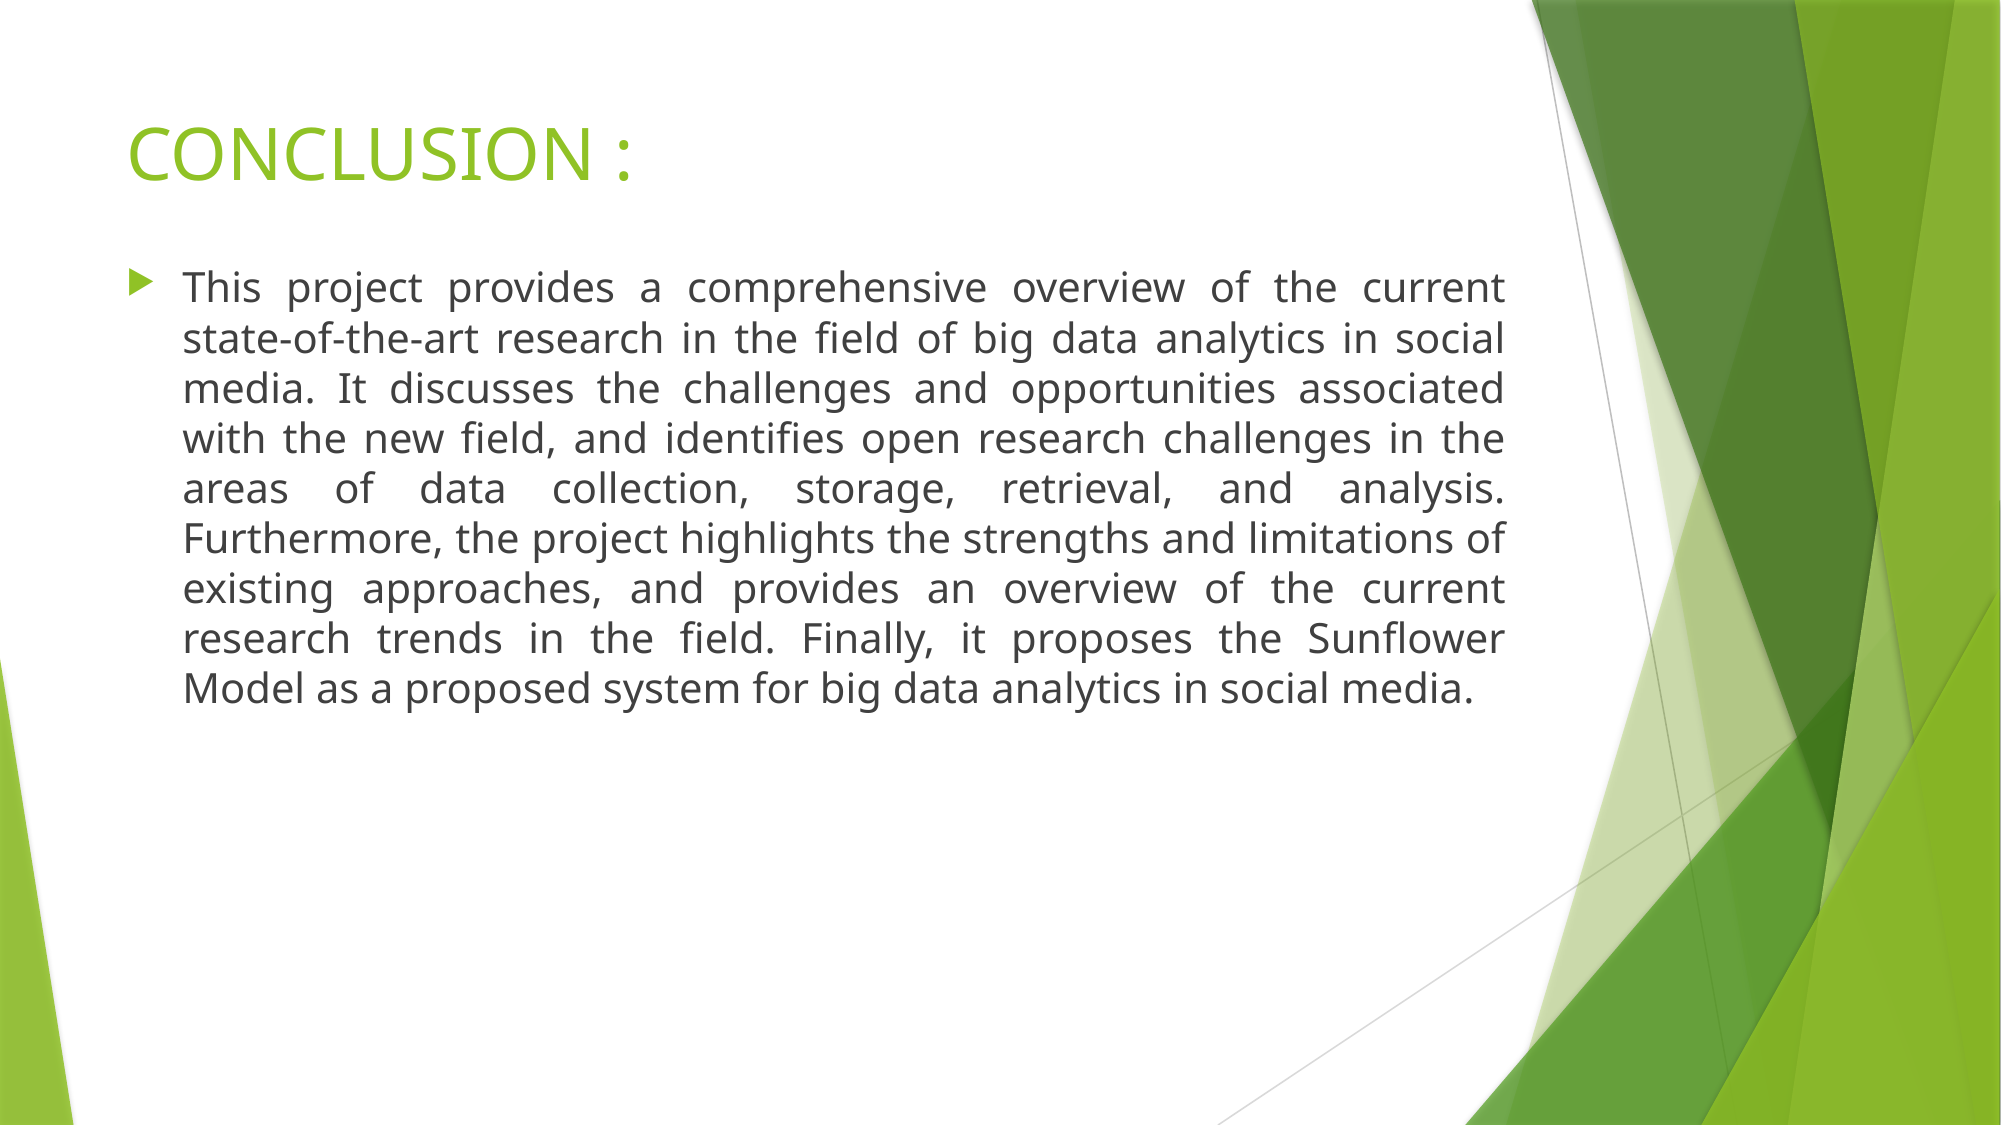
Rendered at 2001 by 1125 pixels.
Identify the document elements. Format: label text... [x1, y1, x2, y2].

title CONCLUSION : [111, 99, 1522, 203]
list This project provides a comprehensive overview of the current state-of-the-art research in the field of big data analytics in social media. It discusses the challenges and opportunities associated with the new field, and identifies open research challenges in the areas of data collection, storage, retrieval, and analysis. Furthermore, the project highlights the strengths and limitations of existing approaches, and provides an overview of the current research trends in the field. Finally, it proposes the Sunflower Model as a proposed system for big data analytics in social media. [111, 253, 1522, 760]
